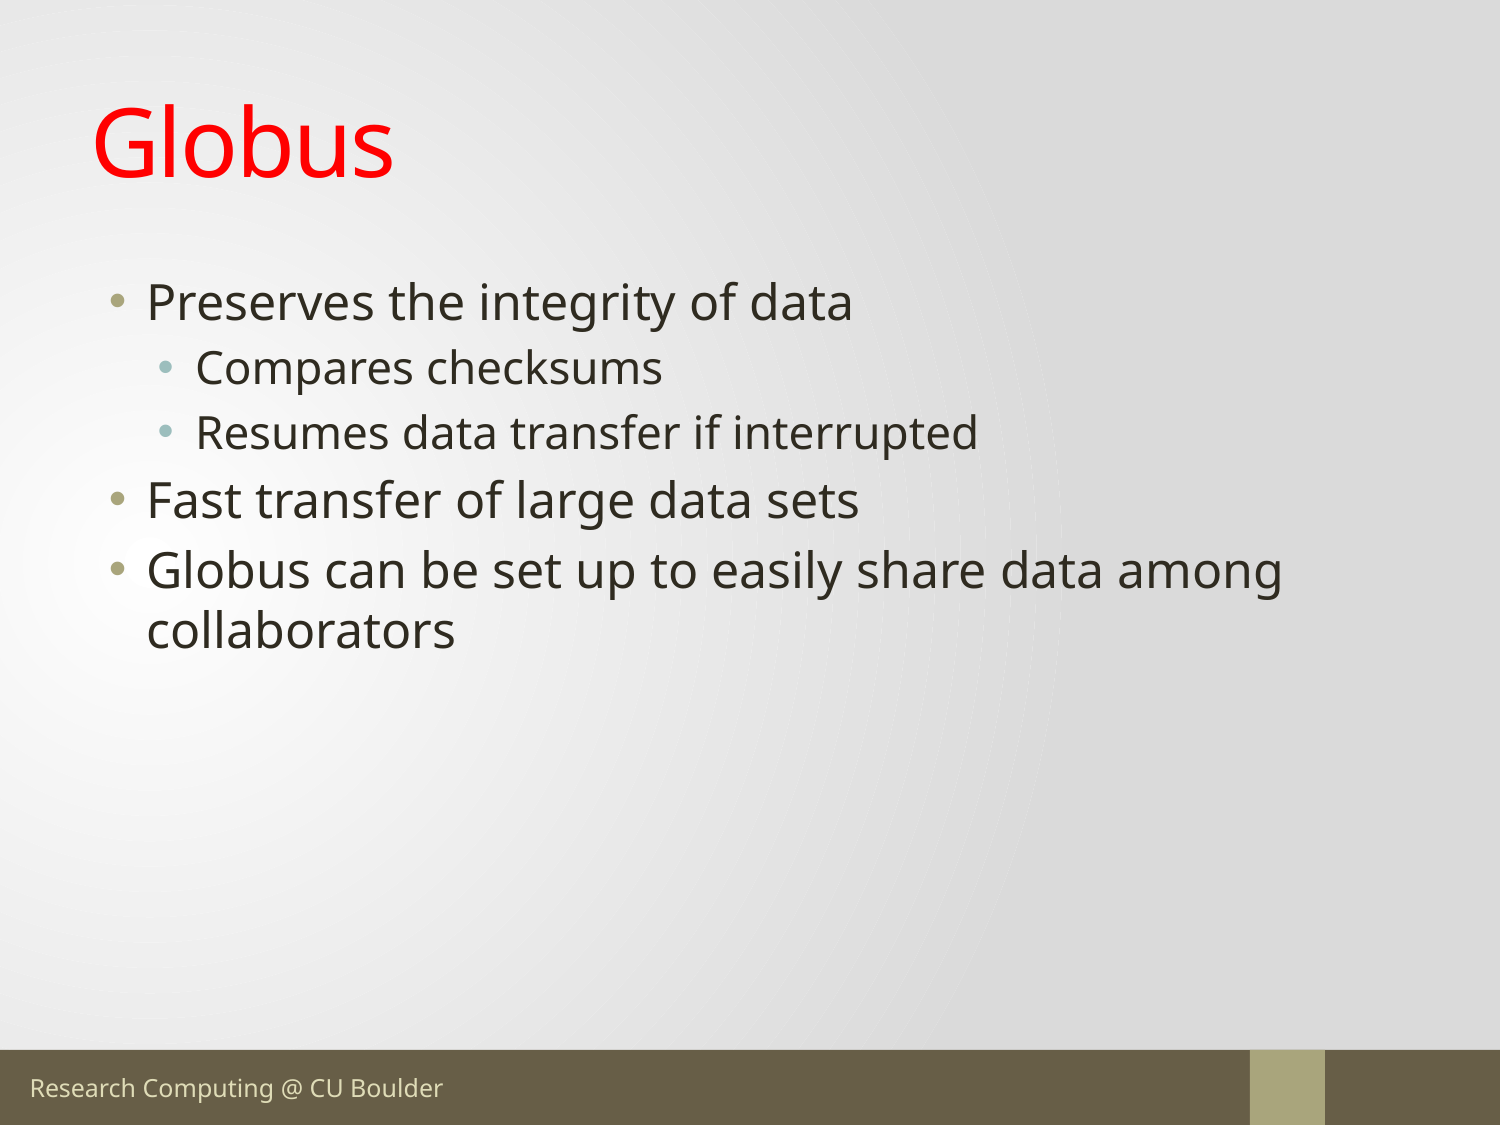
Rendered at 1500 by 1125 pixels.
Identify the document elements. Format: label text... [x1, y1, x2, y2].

list Preserves the integrity of data Compares checksums Resumes data transfer if interrupted Fast transfer of large data sets Globus can be set up to easily share data among collaborators [75, 262, 1419, 1032]
title Globus [75, 45, 1419, 233]
